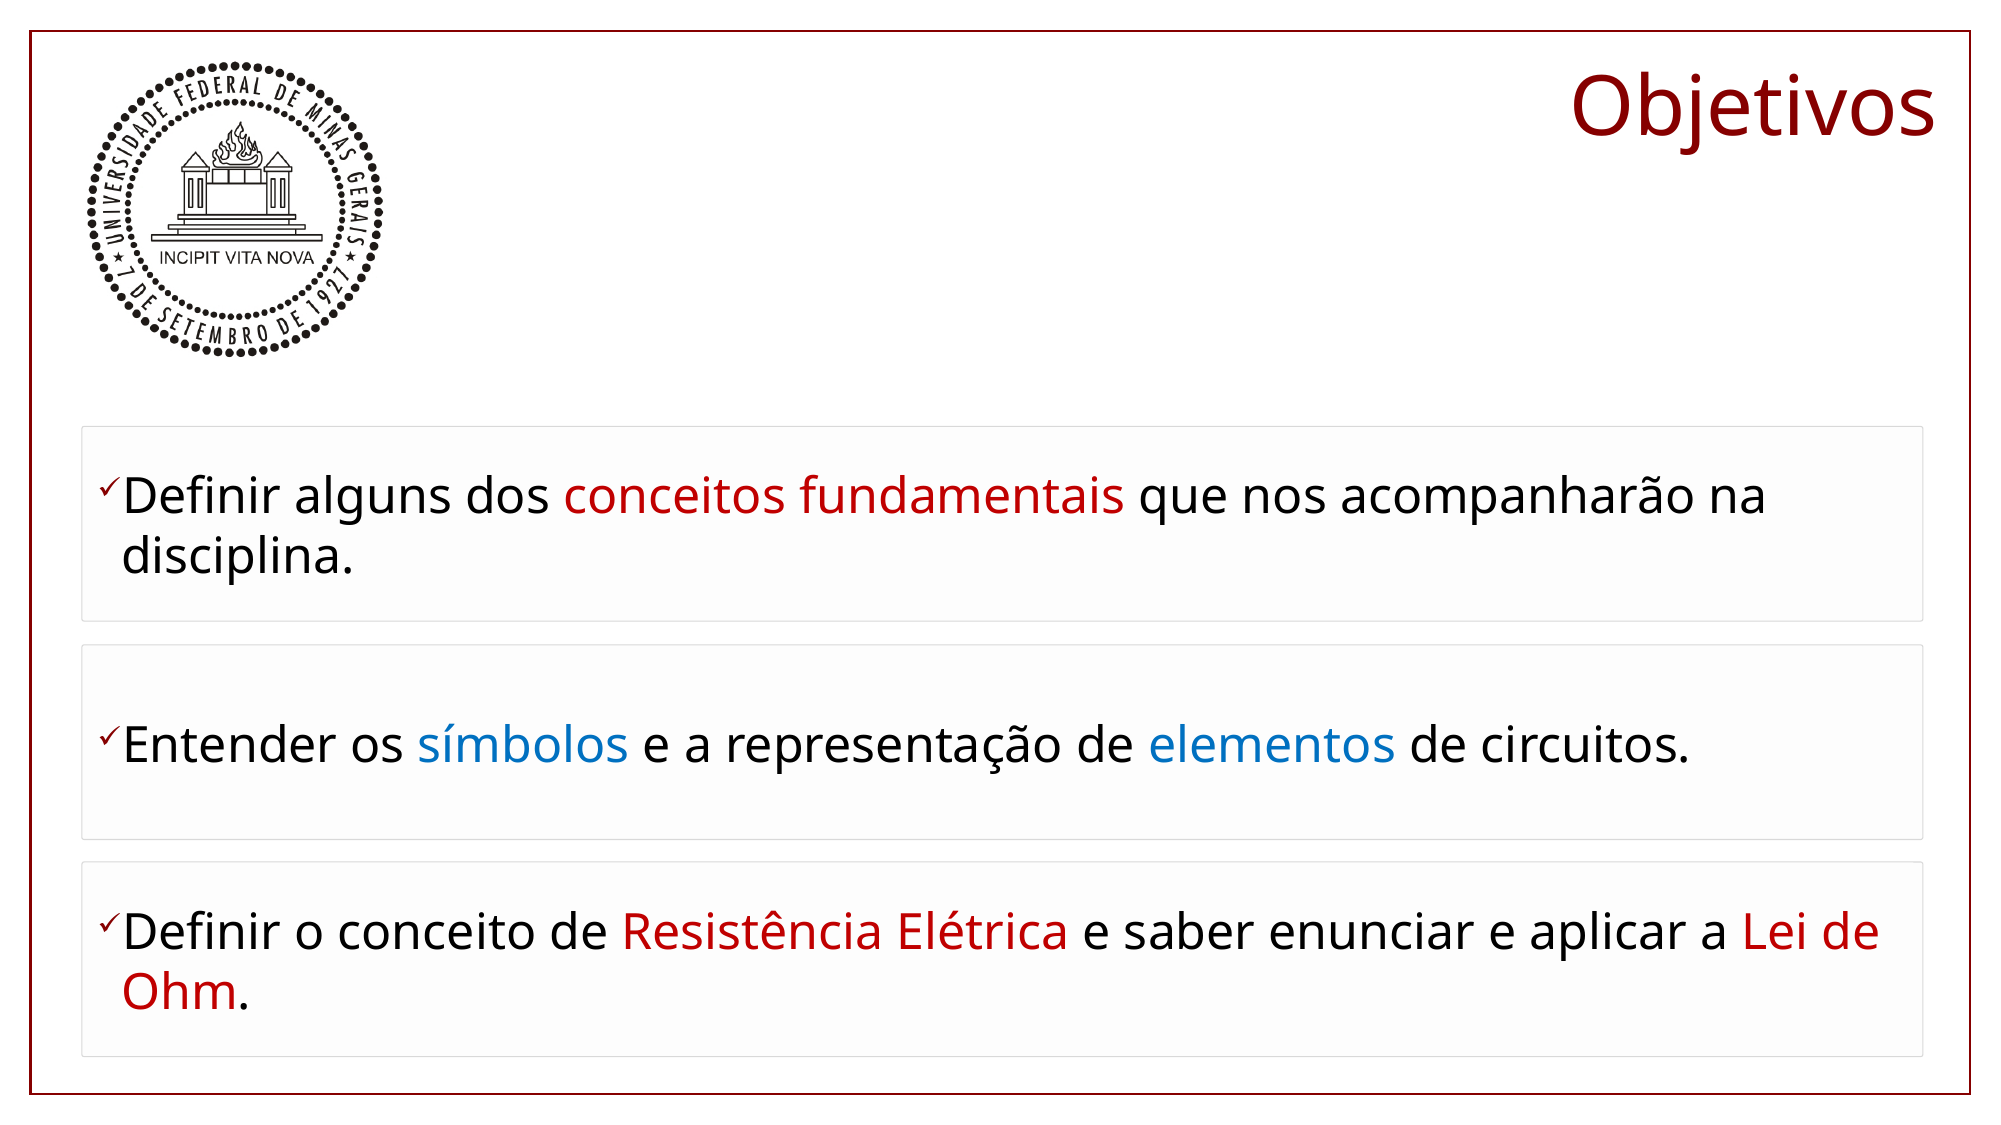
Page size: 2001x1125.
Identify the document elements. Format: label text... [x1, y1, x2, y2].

picture [80, 61, 391, 367]
text_box Entender os símbolos e a representação de elementos de circuitos. [80, 643, 1924, 841]
text_box [29, 30, 1971, 1095]
text_box Definir alguns dos conceitos fundamentais que nos acompanharão na disciplina. [80, 425, 1924, 623]
text_box Definir o conceito de Resistência Elétrica e saber enunciar e aplicar a Lei de Ohm. [80, 860, 1924, 1058]
text_box Objetivos [449, 65, 1950, 159]
